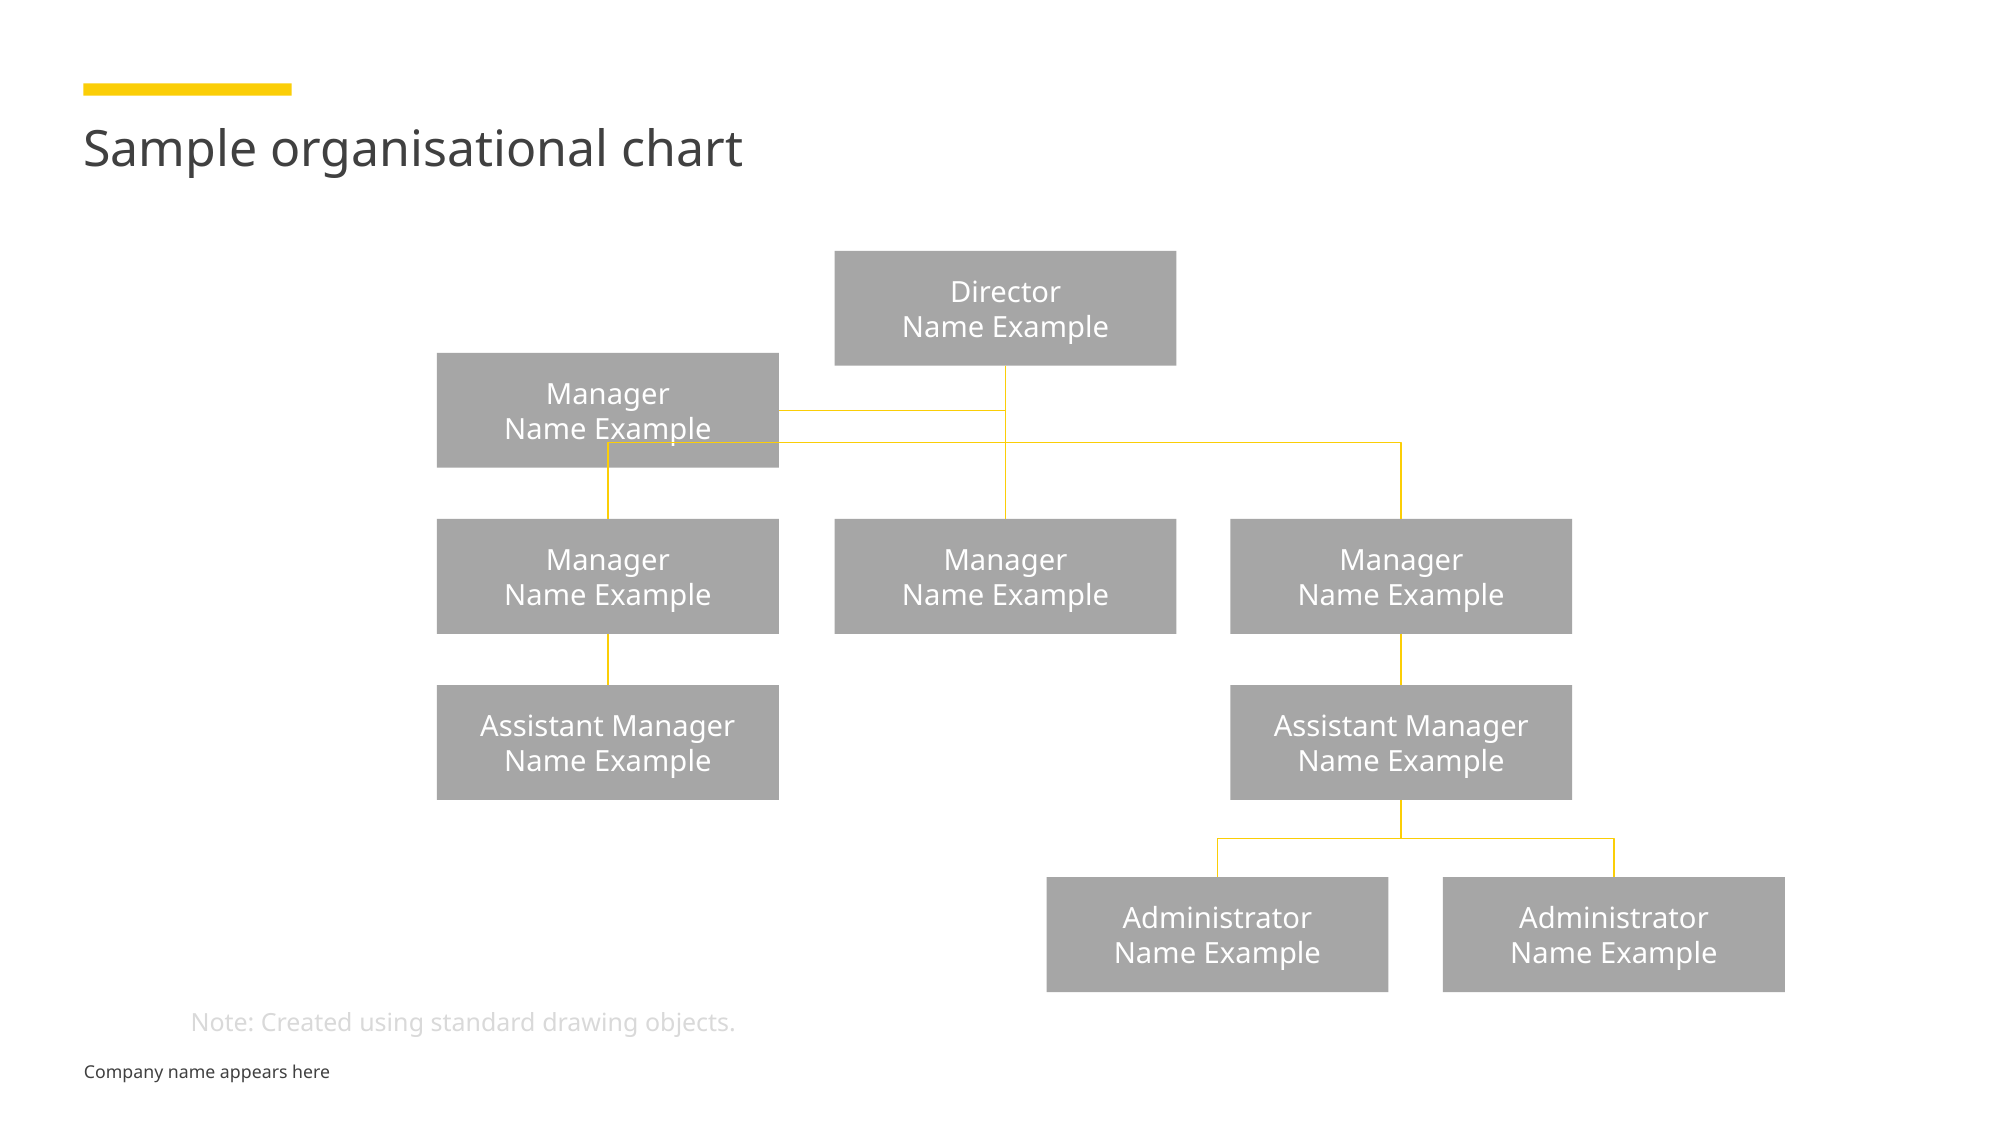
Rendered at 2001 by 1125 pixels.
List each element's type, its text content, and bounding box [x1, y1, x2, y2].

title Sample organisational chart [83, 116, 1917, 241]
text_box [175, 250, 1786, 1044]
